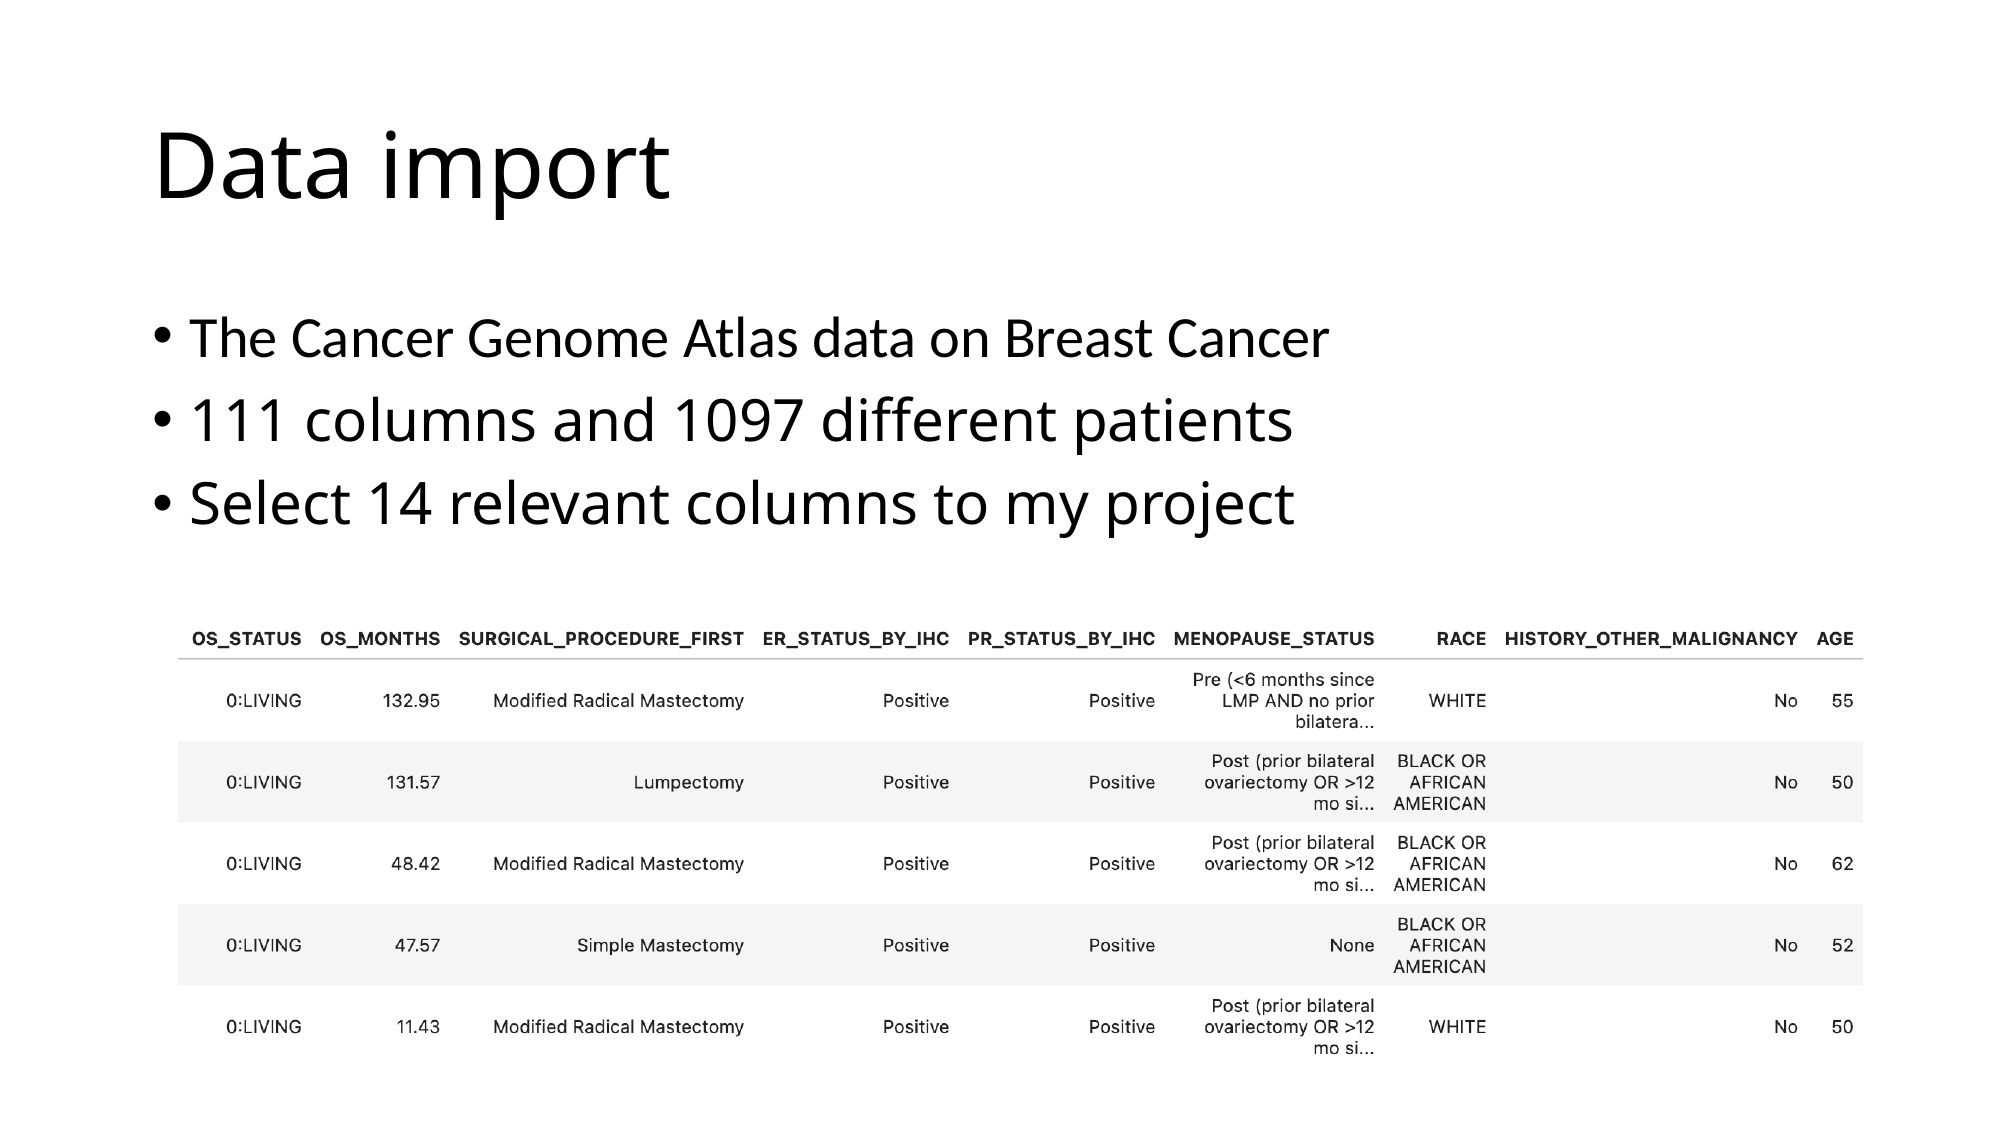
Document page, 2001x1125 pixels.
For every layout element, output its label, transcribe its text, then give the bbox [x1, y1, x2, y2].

picture [178, 619, 1863, 1066]
title Data import [137, 59, 1863, 278]
list The Cancer Genome Atlas data on Breast Cancer 111 columns and 1097 different patients Select 14 relevant columns to my project [137, 299, 1863, 1014]
